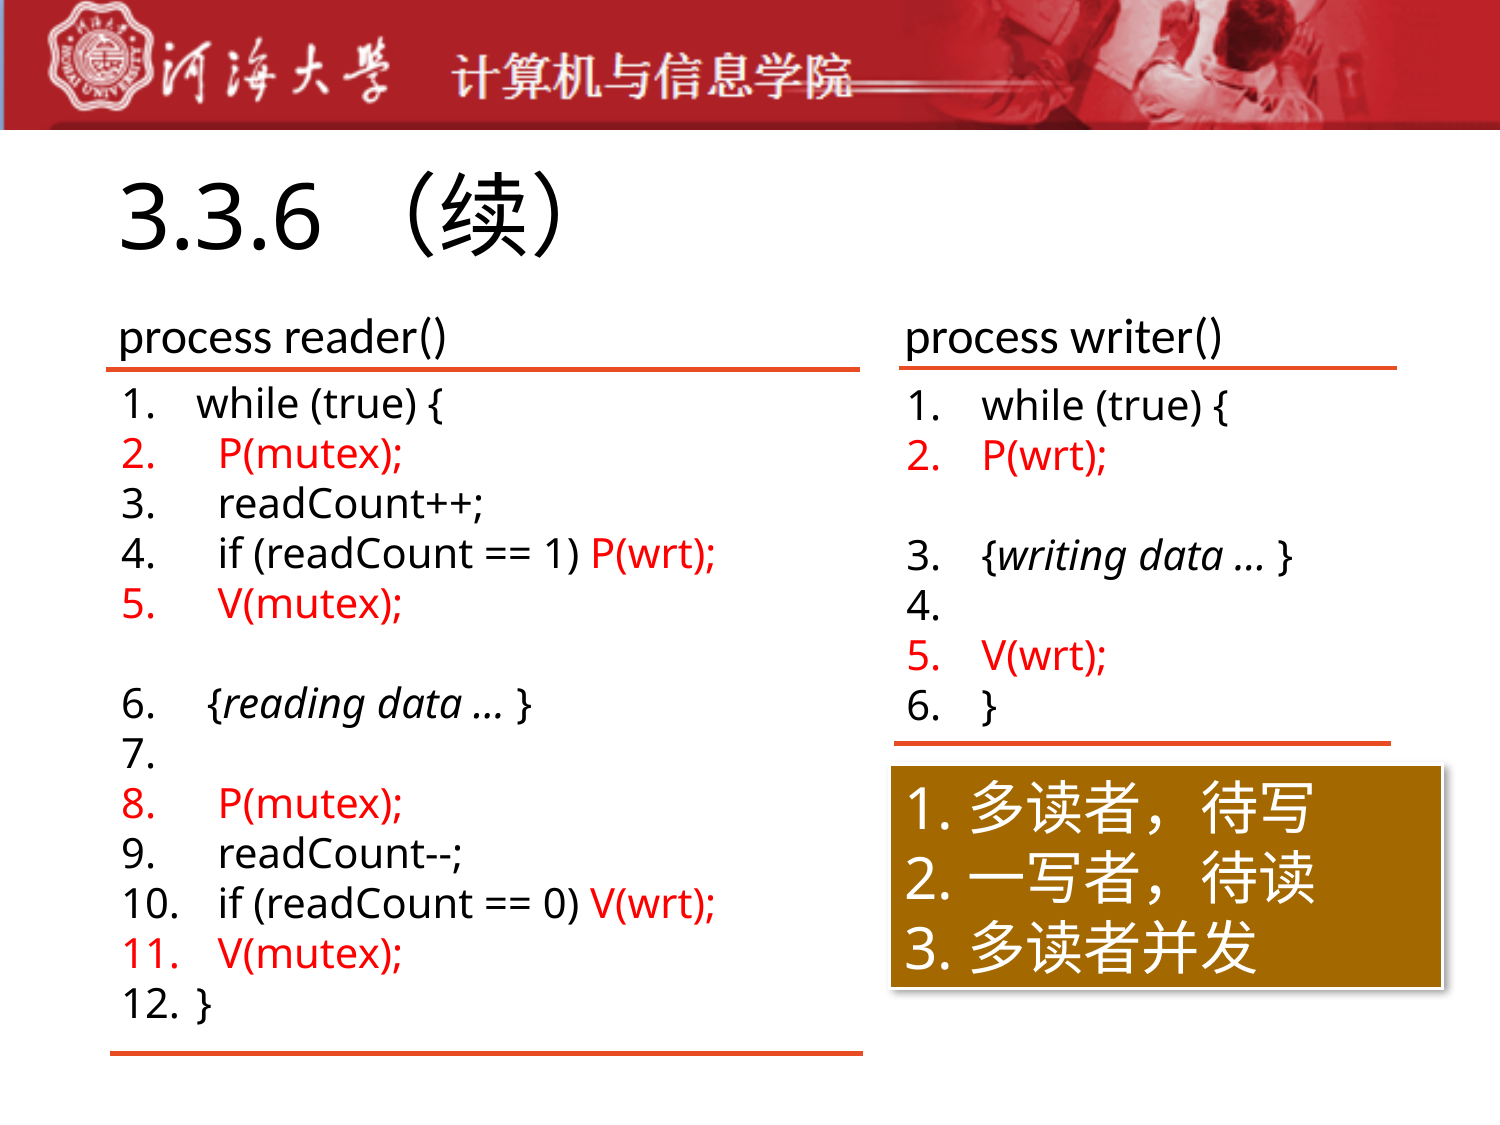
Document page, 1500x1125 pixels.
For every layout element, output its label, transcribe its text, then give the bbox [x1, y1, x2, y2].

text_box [889, 295, 1397, 744]
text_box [103, 295, 864, 1054]
title 3.3.6（续） [103, 59, 1397, 278]
text_box 1.多读者，待写 2.一写者，待读 3.多读者并发 [888, 762, 1444, 990]
picture [0, 0, 1500, 130]
